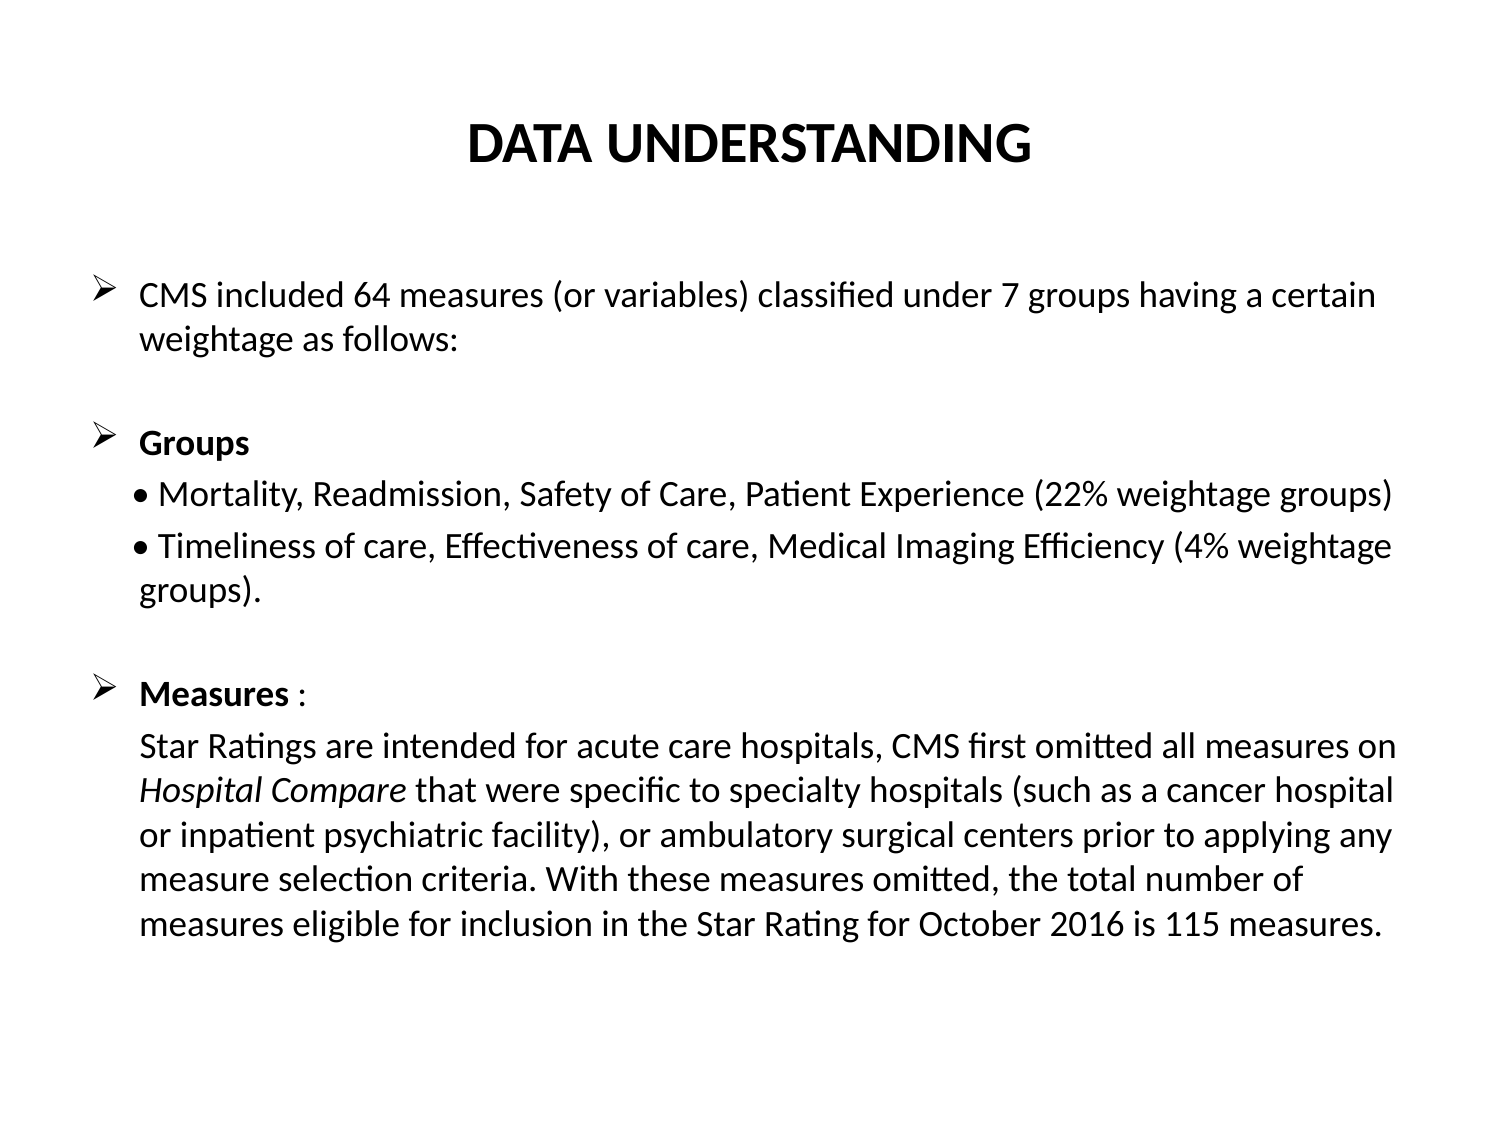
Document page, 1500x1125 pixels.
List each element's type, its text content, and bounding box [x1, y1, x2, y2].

list CMS included 64 measures (or variables) classified under 7 groups having a certain weightage as follows: Groups • Mortality, Readmission, Safety of Care, Patient Experience (22% weightage groups) • Timeliness of care, Effectiveness of care, Medical Imaging Efficiency (4% weightage groups). Measures : Star Ratings are intended for acute care hospitals, CMS first omitted all measures on Hospital Compare that were specific to specialty hospitals (such as a cancer hospital or inpatient psychiatric facility), or ambulatory surgical centers prior to applying any measure selection criteria. With these measures omitted, the total number of measures eligible for inclusion in the Star Rating for October 2016 is 115 measures. [75, 262, 1425, 1005]
title DATA UNDERSTANDING [75, 45, 1425, 233]
